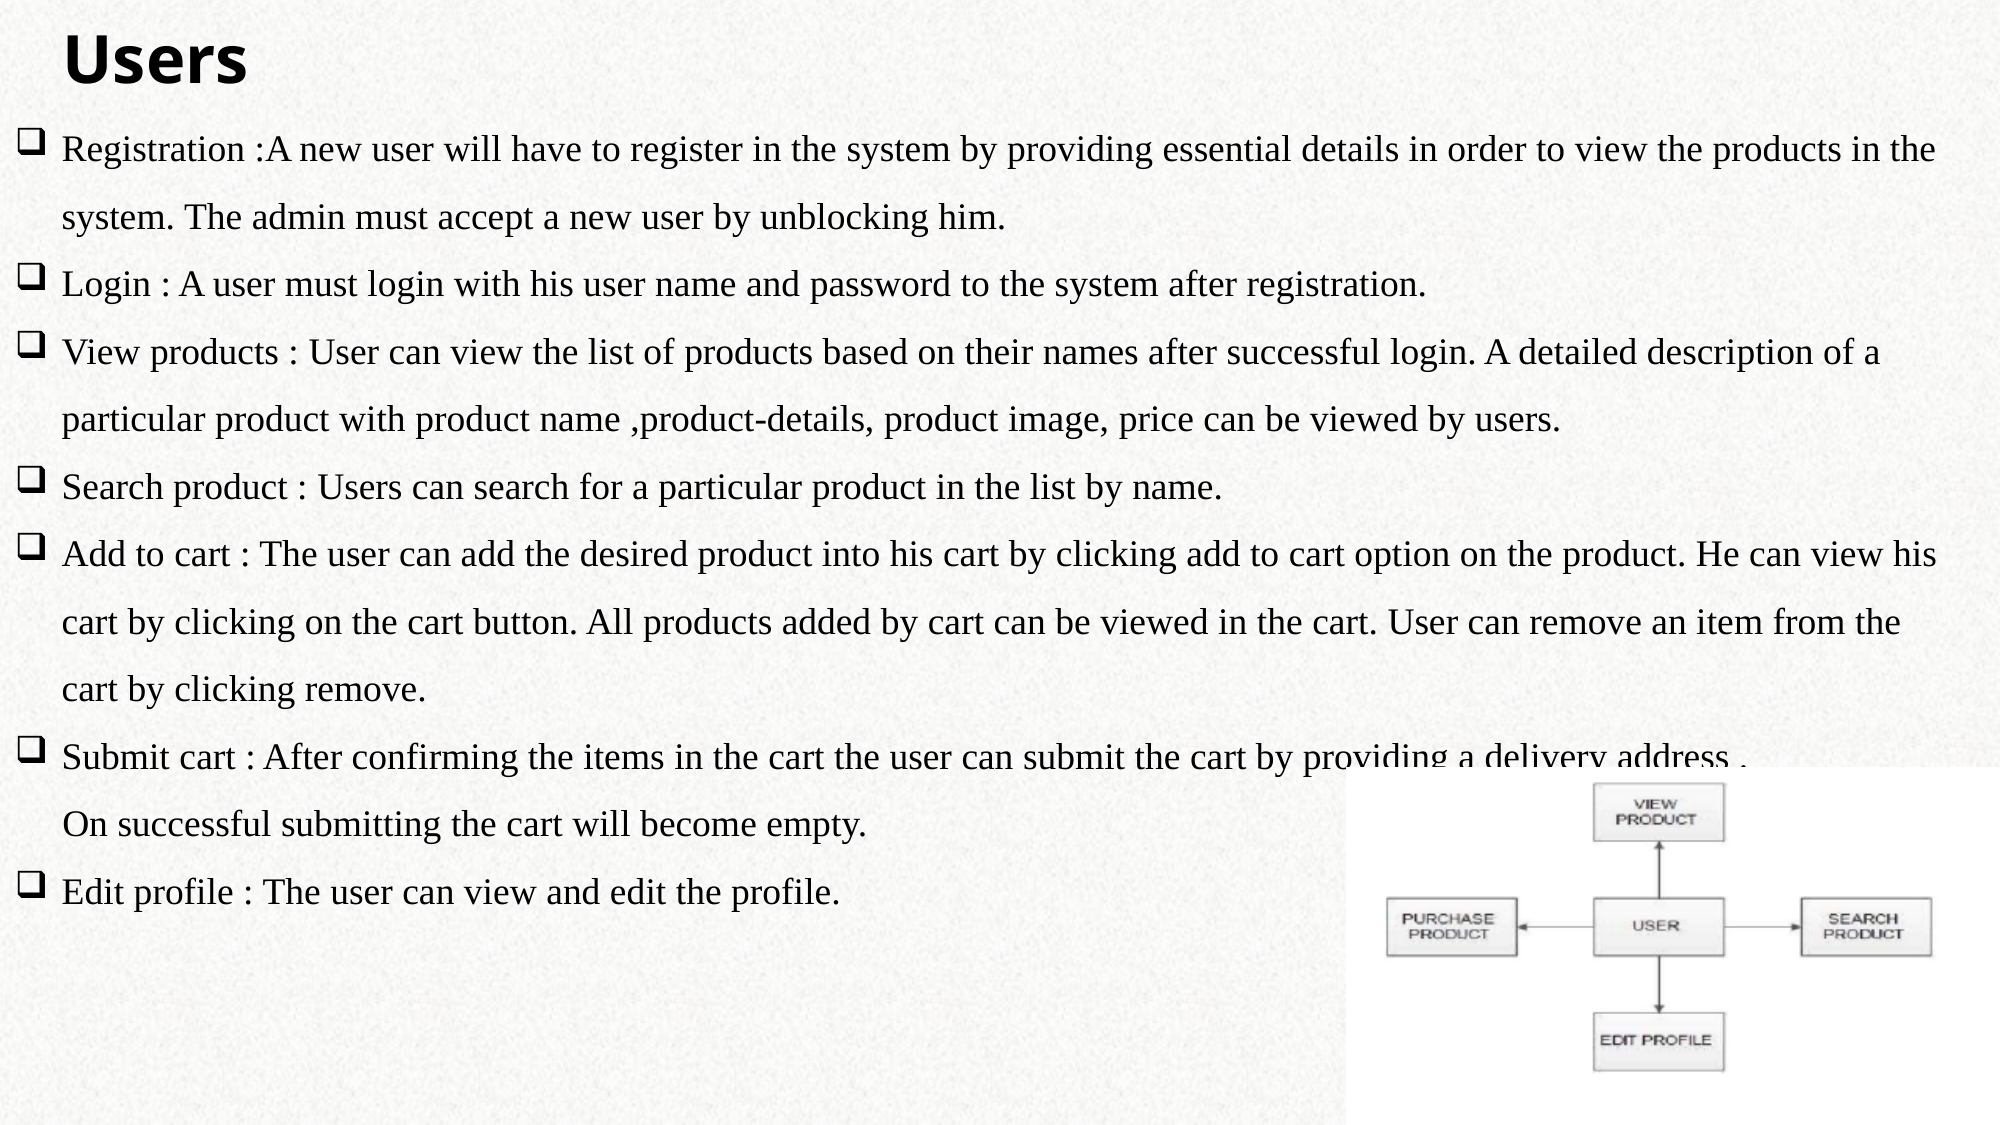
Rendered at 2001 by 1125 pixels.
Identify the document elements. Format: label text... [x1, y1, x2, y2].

text_box Users [47, 9, 264, 105]
text_box Registration :A new user will have to register in the system by providing essential details in order to view the products in the system. The admin must accept a new user by unblocking him. Login : A user must login with his user name and password to the system after registration. View products : User can view the list of products based on their names after successful login. A detailed description of a particular product with product name ,product-details, product image, price can be viewed by users. Search product : Users can search for a particular product in the list by name. Add to cart : The user can add the desired product into his cart by clicking add to cart option on the product. He can view his cart by clicking on the cart button. All products added by cart can be viewed in the cart. User can remove an item from the cart by clicking remove. Submit cart : After confirming the items in the cart the user can submit the cart by providing a delivery address . On successful submitting the cart will become empty. Edit profile : The user can view and edit the profile. [0, 94, 1974, 920]
picture [1346, 767, 2000, 1125]
